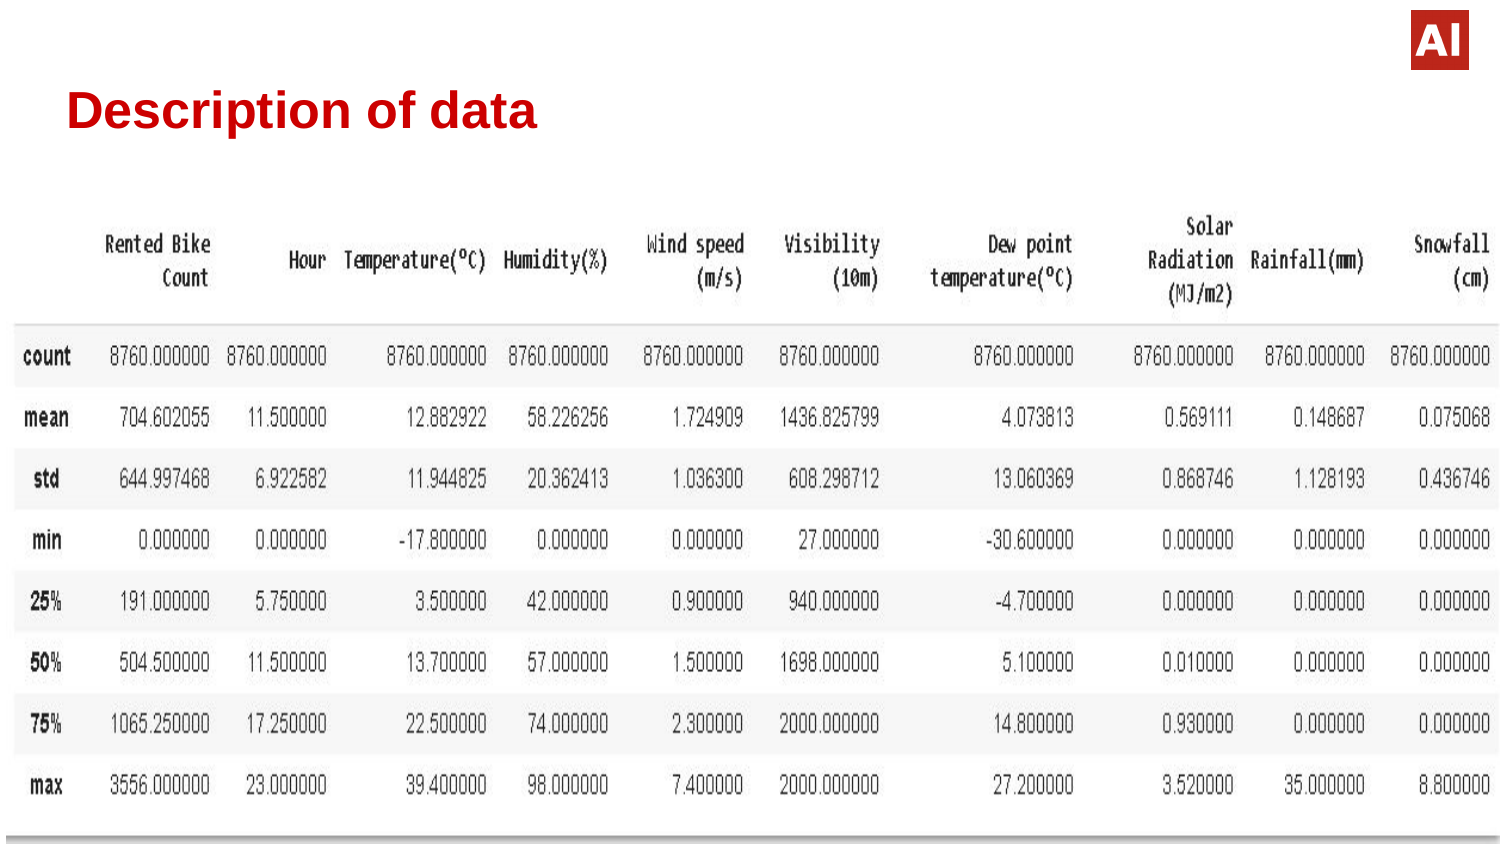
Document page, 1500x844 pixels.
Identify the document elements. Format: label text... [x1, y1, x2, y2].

picture [1411, 10, 1469, 70]
title Description of data [51, 60, 1449, 155]
picture [6, 180, 1500, 844]
